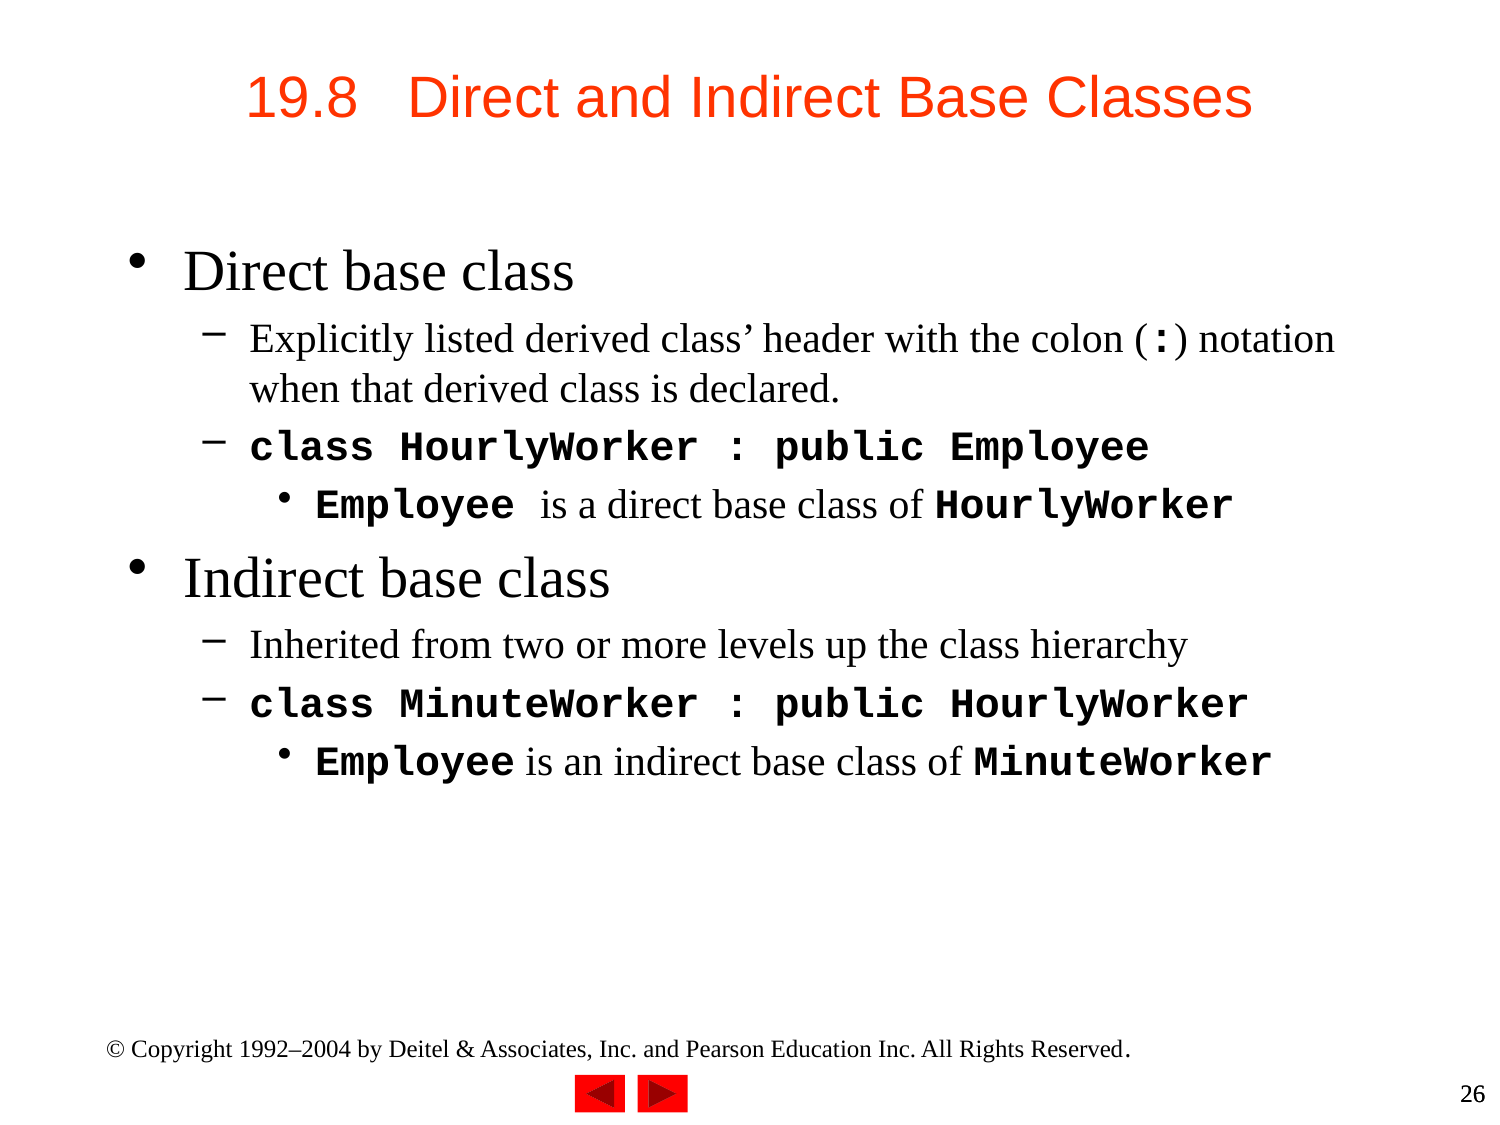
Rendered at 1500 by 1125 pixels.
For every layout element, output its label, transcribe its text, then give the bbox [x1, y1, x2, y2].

title 19.8 Direct and Indirect Base Classes [112, 0, 1388, 188]
list Direct base class Explicitly listed derived class’ header with the colon (:) notation when that derived class is declared. class HourlyWorker : public Employee Employee is a direct base class of HourlyWorker Indirect base class Inherited from two or more levels up the class hierarchy class MinuteWorker : public HourlyWorker Employee is an indirect base class of MinuteWorker [112, 224, 1388, 975]
